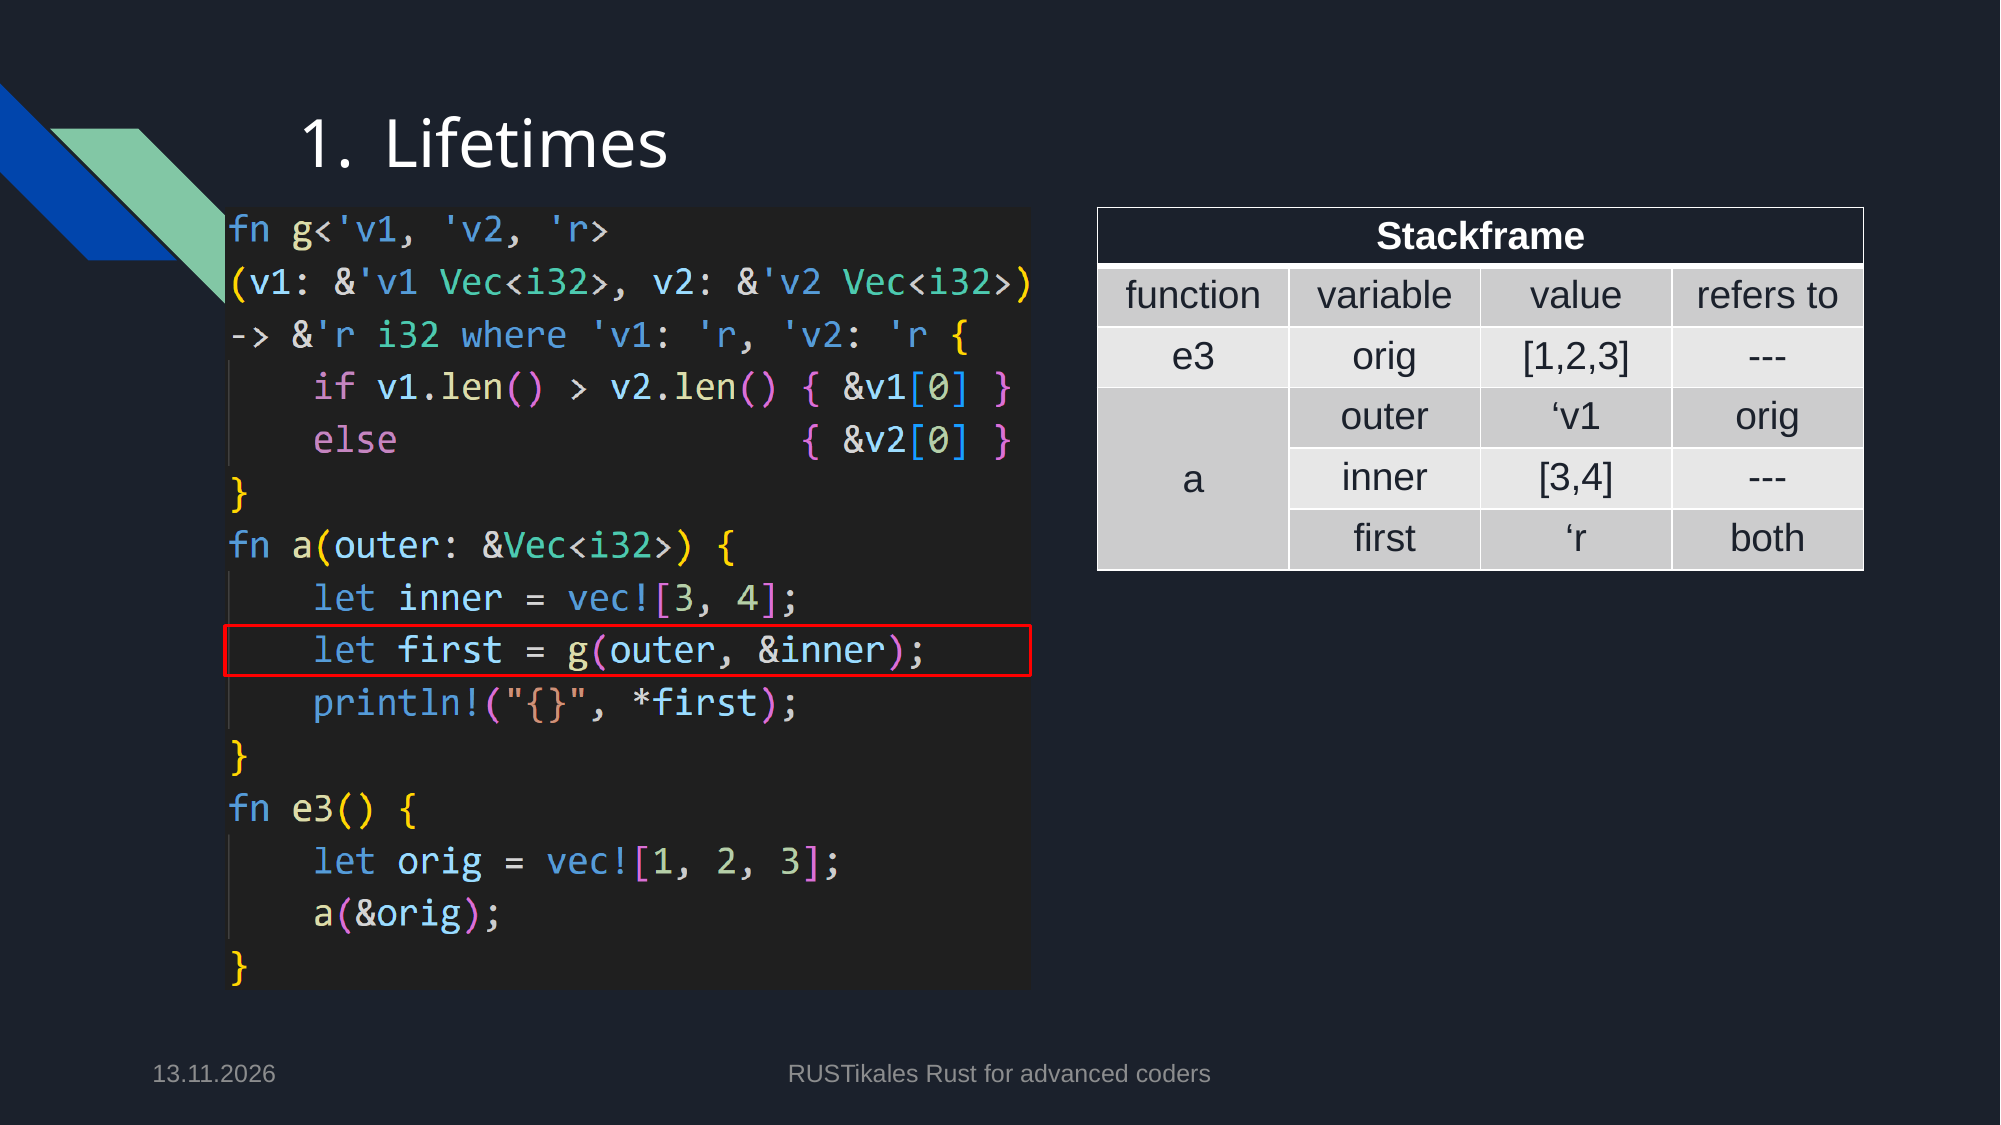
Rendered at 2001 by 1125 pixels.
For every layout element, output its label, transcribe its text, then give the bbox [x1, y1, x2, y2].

table_cell variable [1290, 269, 1480, 326]
table_cell both [1673, 510, 1863, 569]
table_cell [1,2,3] [1481, 328, 1671, 387]
table_cell inner [1290, 449, 1480, 508]
table_cell first [1290, 510, 1480, 569]
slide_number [137, 1042, 588, 1103]
table_cell [3,4] [1481, 449, 1671, 508]
table_cell value [1481, 269, 1671, 326]
table_cell orig [1290, 328, 1480, 387]
table_header Stackframe [1098, 208, 1863, 263]
table_cell e3 [1098, 328, 1288, 387]
table_cell function [1098, 269, 1288, 326]
table_cell --- [1673, 328, 1863, 387]
table_cell ‘r [1481, 510, 1671, 569]
table_cell orig [1673, 388, 1863, 447]
table_cell refers to [1673, 269, 1863, 326]
table_cell ‘v1 [1481, 388, 1671, 447]
title Lifetimes [283, 86, 1824, 287]
table_cell --- [1673, 449, 1863, 508]
table_cell outer [1290, 388, 1480, 447]
footer RUSTikales Rust for advanced coders [662, 1042, 1338, 1103]
picture [224, 207, 1031, 990]
table_cell a [1098, 388, 1288, 569]
